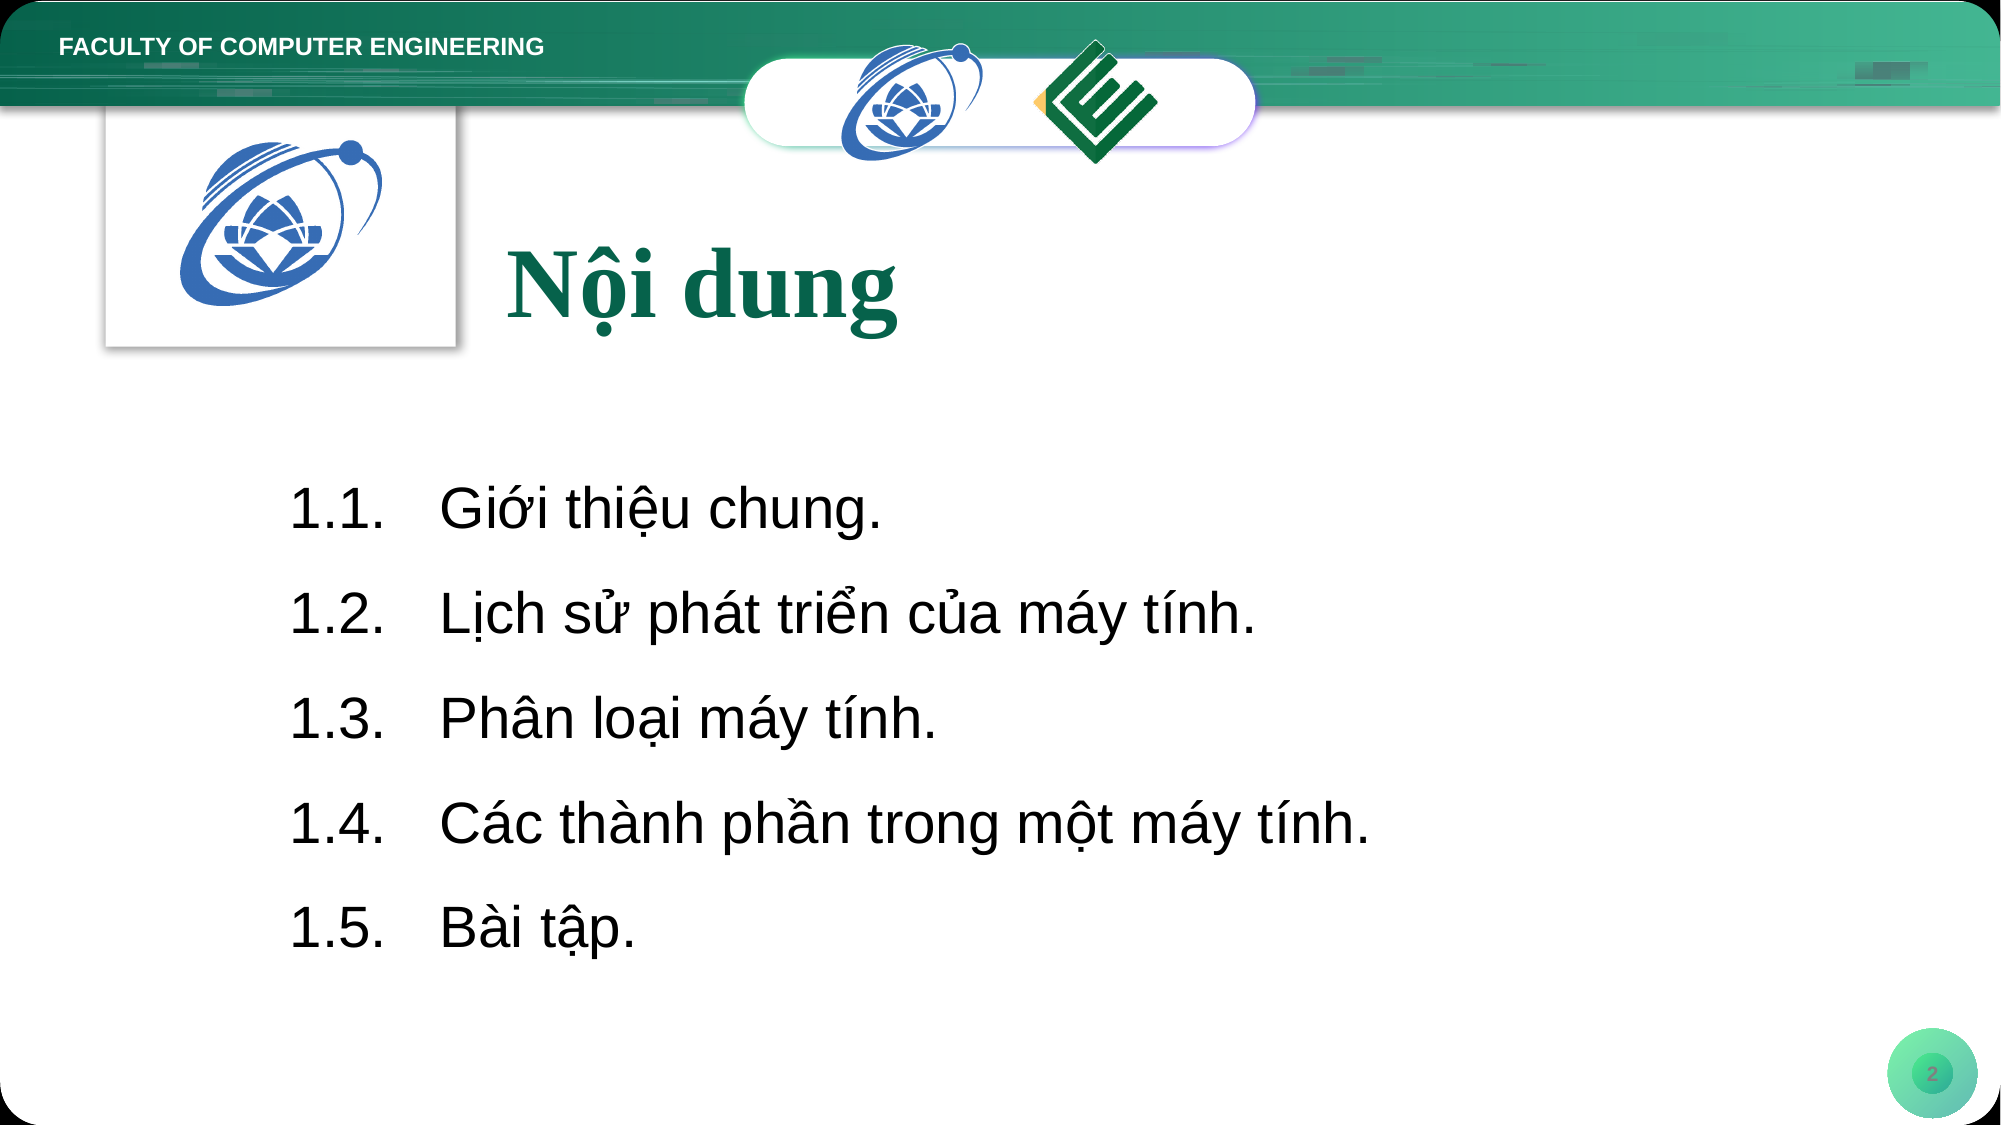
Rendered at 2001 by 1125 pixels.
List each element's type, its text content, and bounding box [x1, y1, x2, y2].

text_box Nội dung [492, 181, 1863, 347]
text_box 2 [1707, 1042, 2000, 1103]
picture [178, 138, 384, 308]
text_box 1.1. Giới thiệu chung. 1.2. Lịch sử phát triển của máy tính. 1.3. Phân loại máy tính. 1.4. Các thành phần trong một máy tính. 1.5. Bài tập. [275, 382, 2000, 1014]
picture [0, 1, 2001, 166]
